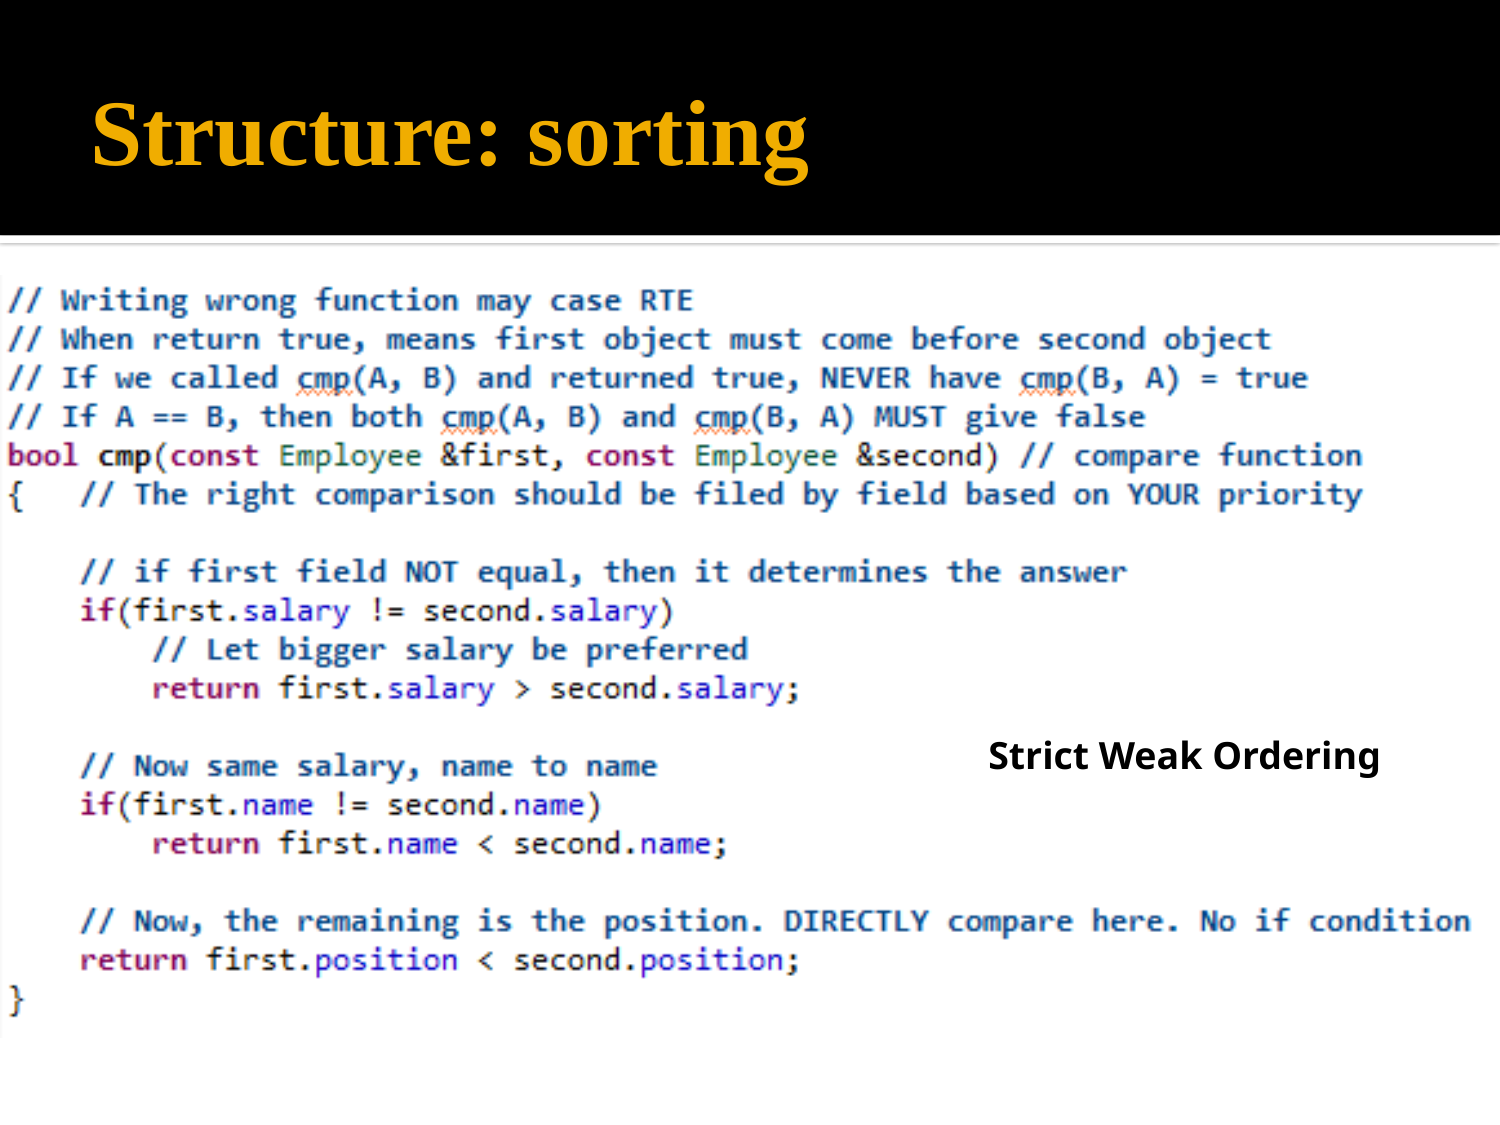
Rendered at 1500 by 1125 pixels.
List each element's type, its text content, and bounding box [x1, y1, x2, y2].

picture [0, 275, 1500, 1038]
title Structure: sorting [75, 25, 1425, 231]
